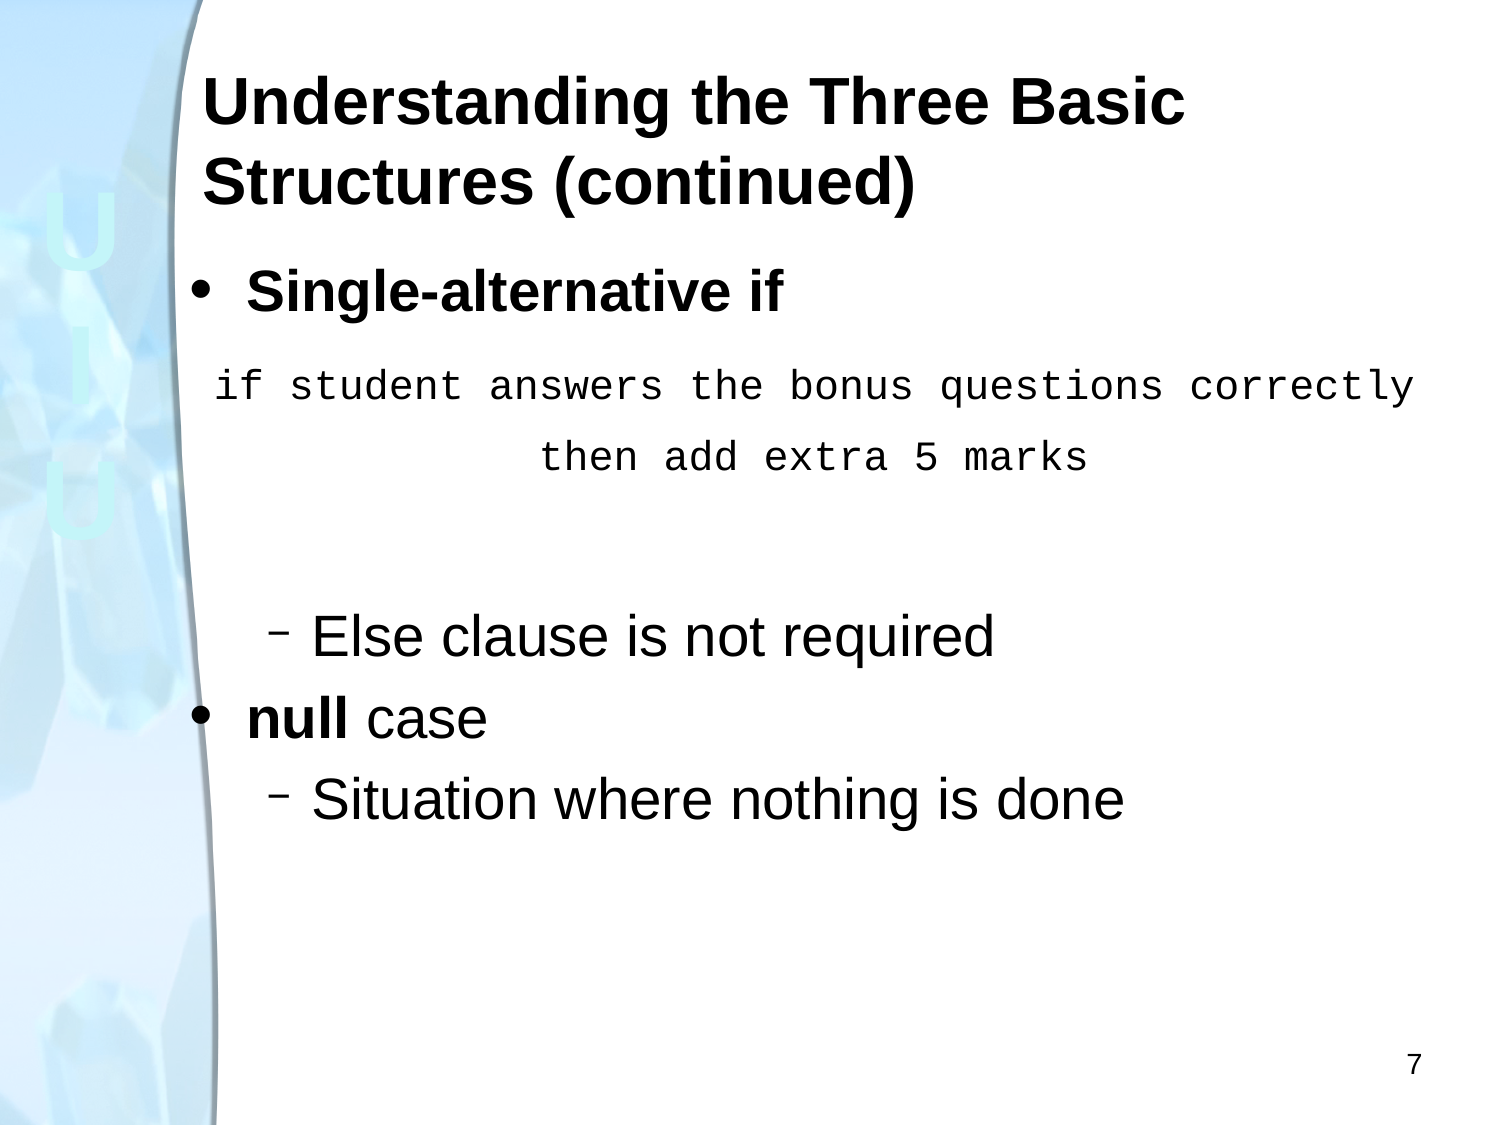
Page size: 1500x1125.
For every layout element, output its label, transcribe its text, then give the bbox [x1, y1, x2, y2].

title Understanding the Three Basic Structures (continued) [187, 50, 1390, 150]
slide_number 7 [1087, 1037, 1438, 1116]
list Single-alternative if Else clause is not required null case Situation where nothing is done [174, 246, 1500, 997]
picture [0, 0, 1500, 1125]
text_box if student answers the bonus questions correctly then add extra 5 marks [187, 350, 1465, 487]
